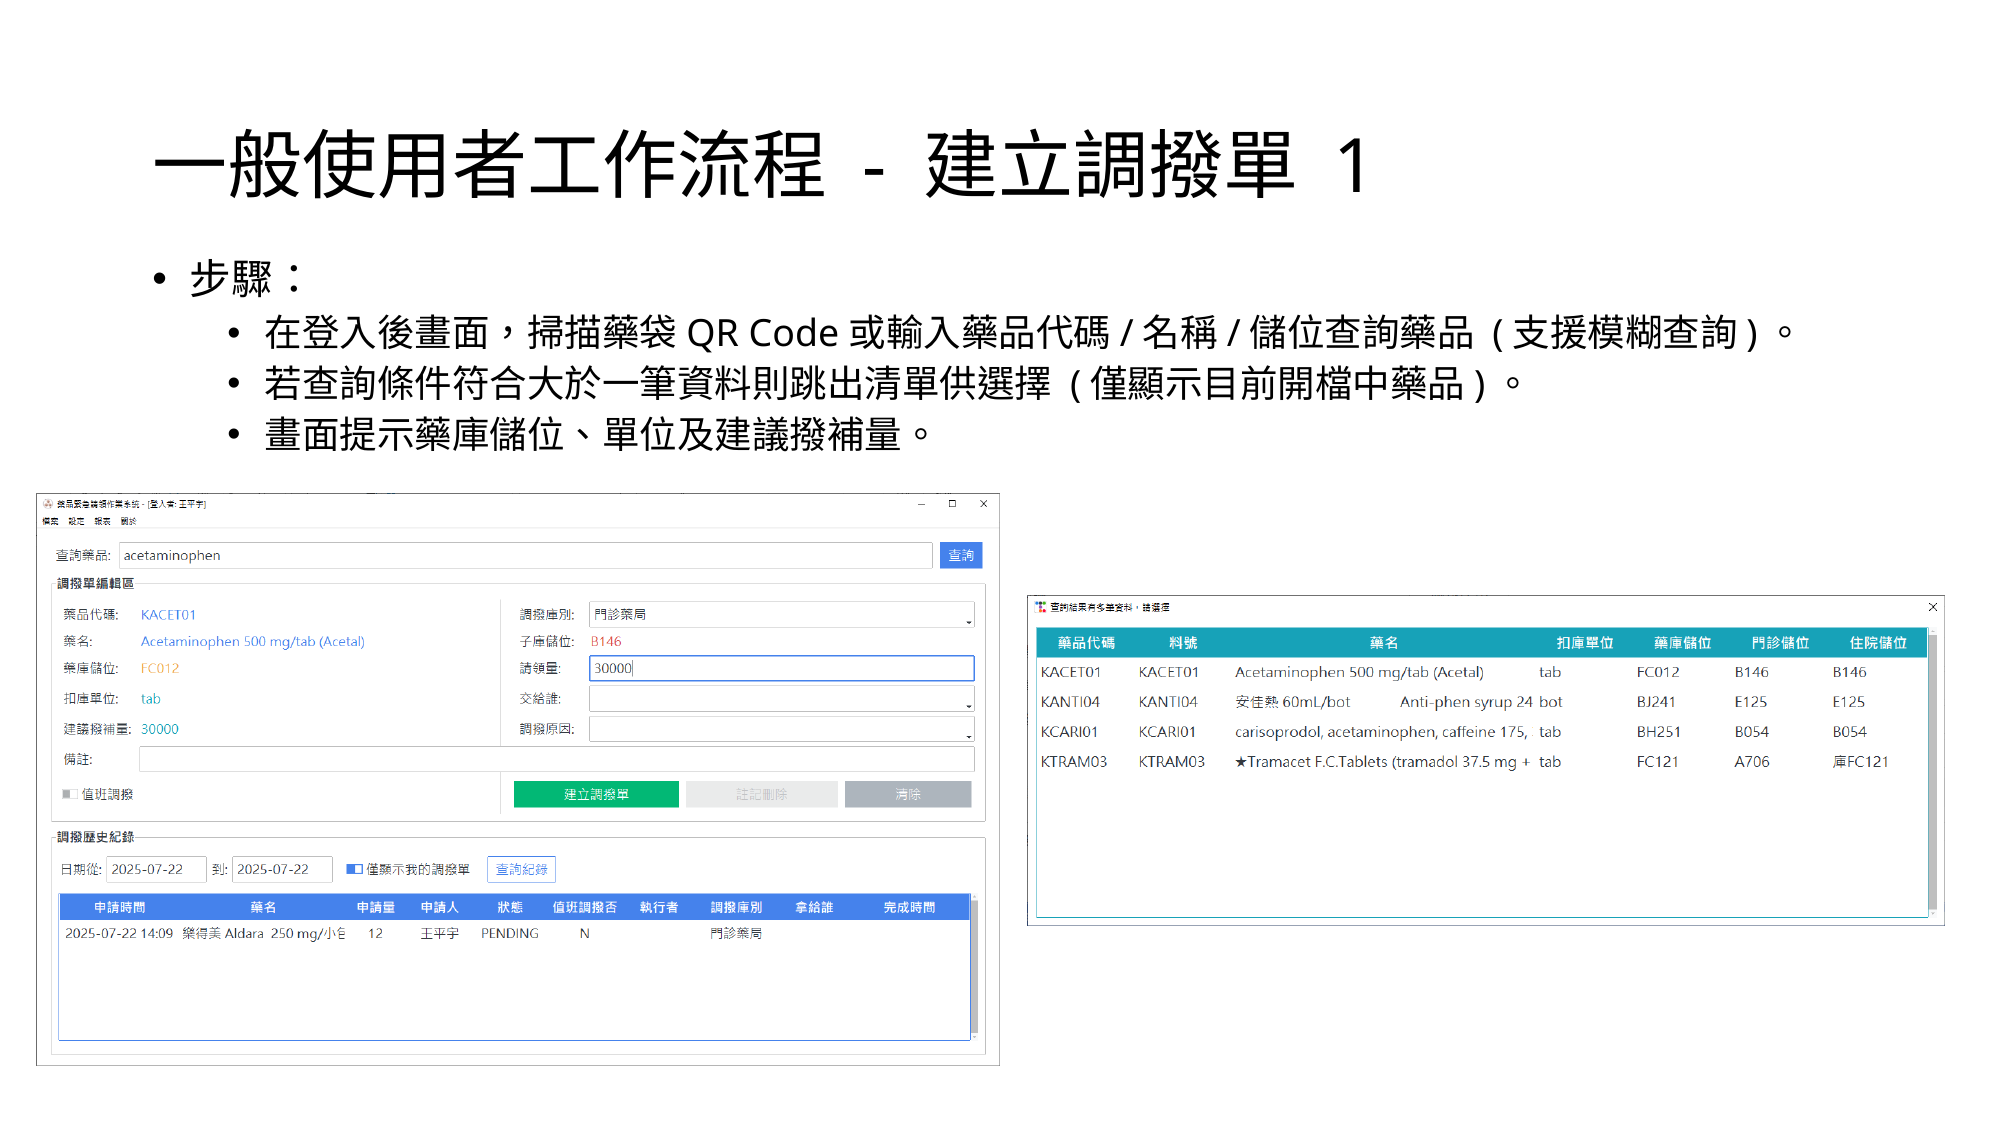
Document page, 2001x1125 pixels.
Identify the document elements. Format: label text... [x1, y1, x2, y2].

picture [35, 492, 1001, 1066]
picture [1026, 594, 1946, 926]
list 步驟： 在登入後畫面，掃描藥袋QR Code或輸入藥品代碼/名稱/儲位查詢藥品 (支援模糊查詢)。 若查詢條件符合大於一筆資料則跳出清單供選擇 (僅顯示目前開檔中藥品)。 畫面提示藥庫儲位、單位及建議撥補量。 [137, 251, 1945, 909]
title 一般使用者工作流程 - 建立調撥單 1 [137, 59, 1863, 251]
